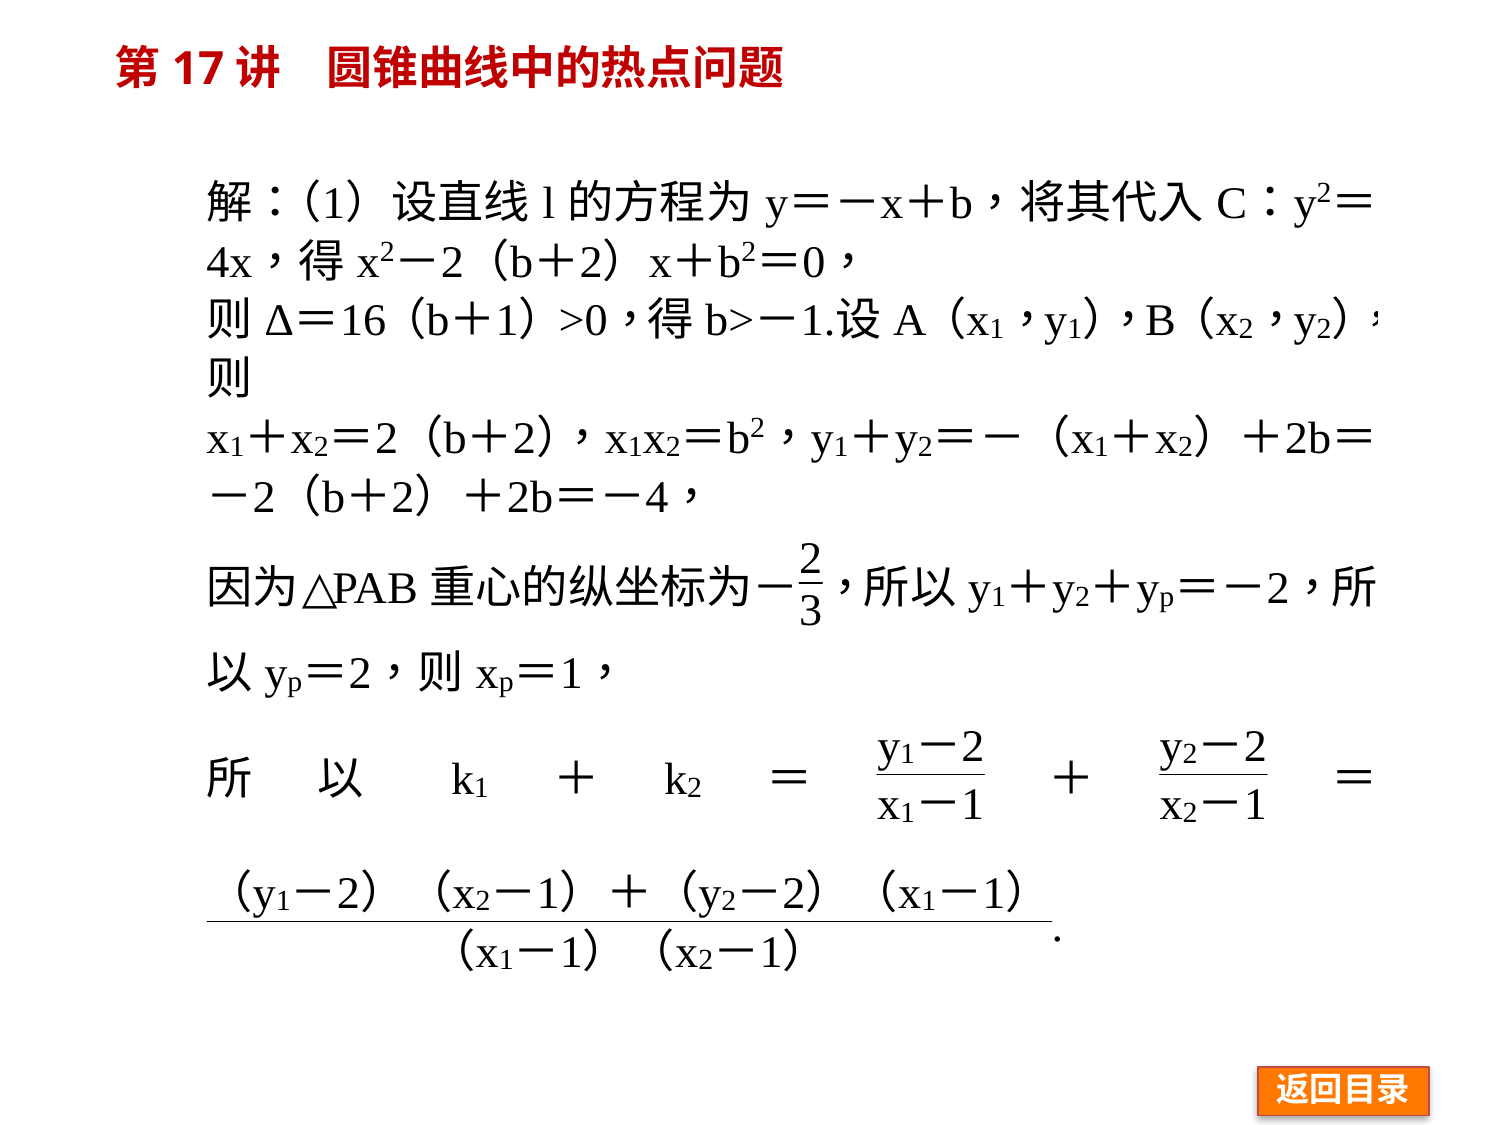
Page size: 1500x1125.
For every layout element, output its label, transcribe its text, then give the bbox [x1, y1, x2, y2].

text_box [206, 172, 1378, 1125]
text_box 第17讲 圆锥曲线中的热点问题 [100, 27, 1199, 106]
text_box [112, 148, 1412, 1035]
text_box 返回目录 [1381, 1066, 1430, 1116]
